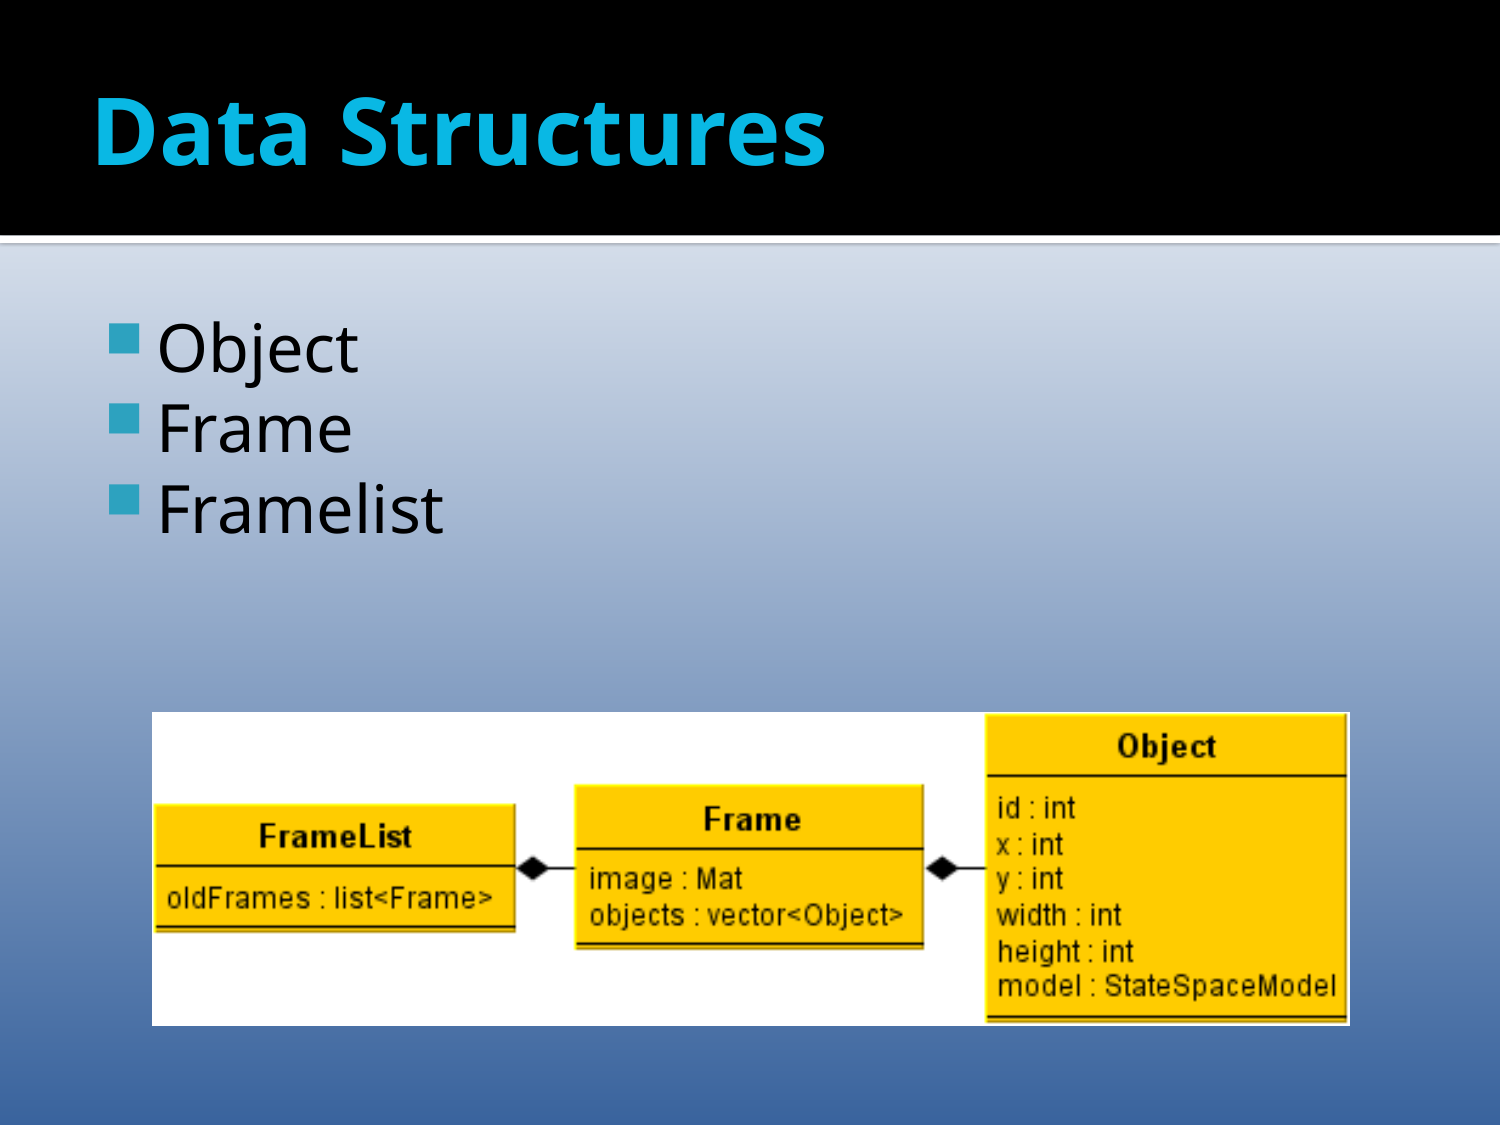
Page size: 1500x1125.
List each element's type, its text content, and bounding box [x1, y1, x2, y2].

title Data Structures [75, 25, 1425, 231]
picture [152, 712, 1350, 1026]
list Object Frame Framelist [75, 291, 1425, 1100]
